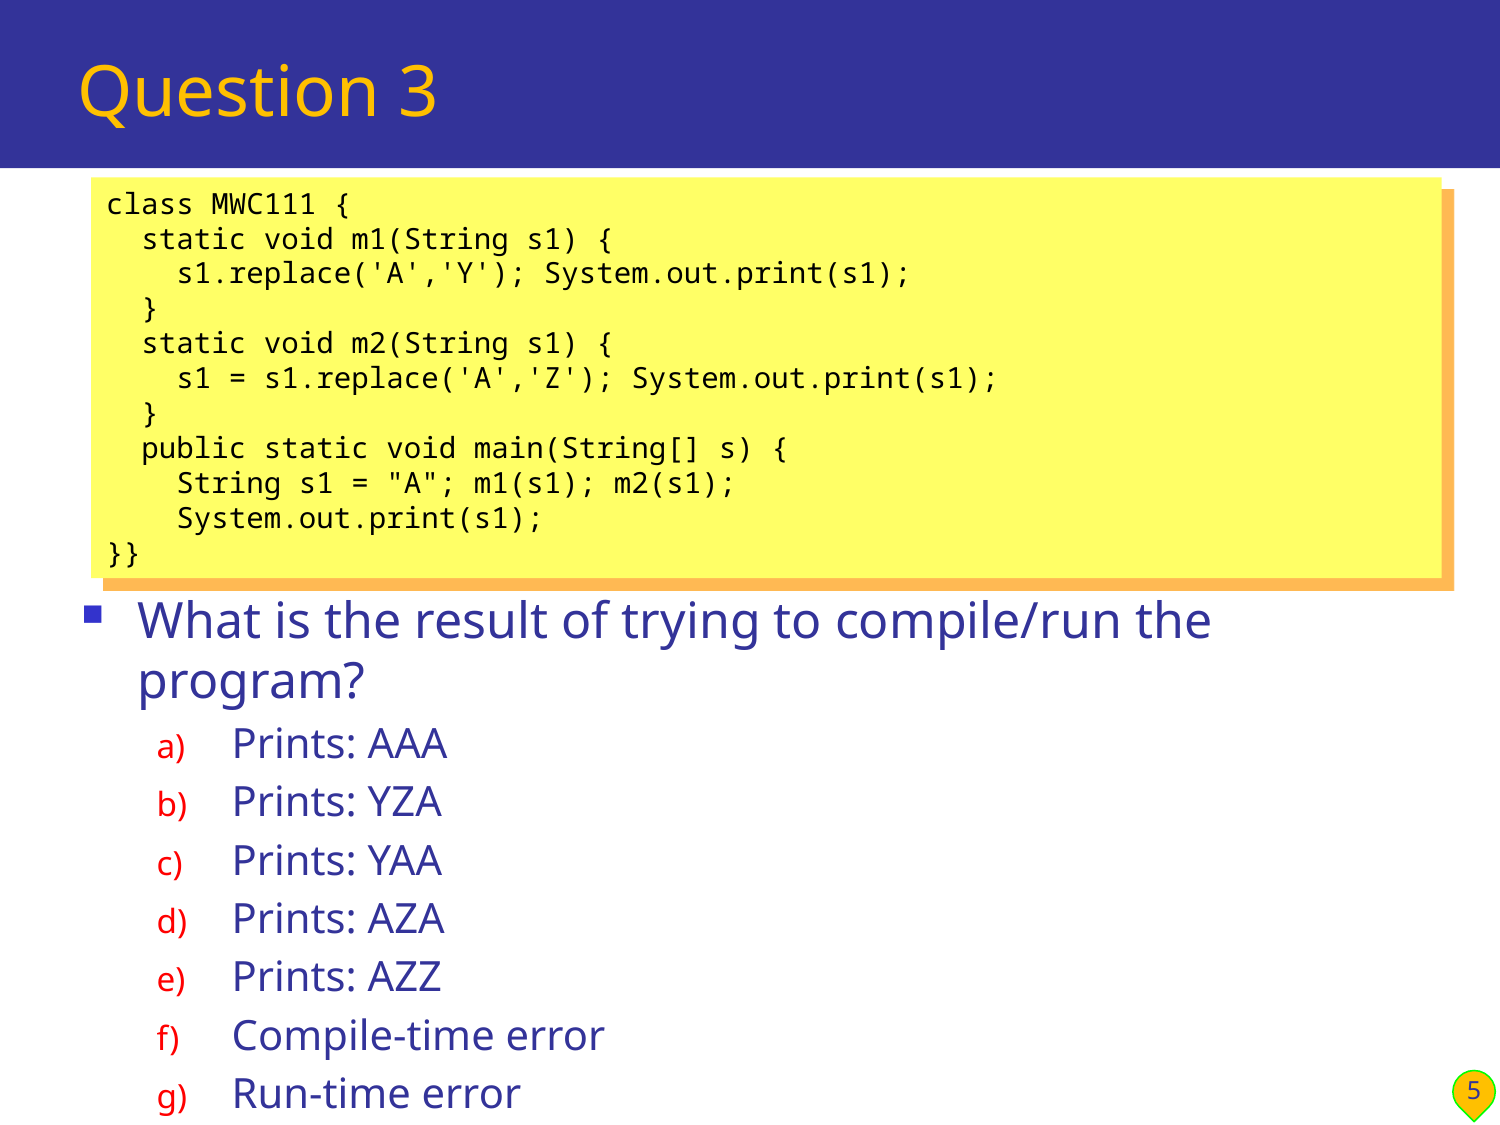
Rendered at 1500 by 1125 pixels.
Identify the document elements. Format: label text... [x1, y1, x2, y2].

text_box class MWC111 { static void m1(String s1) { s1.replace('A','Y'); System.out.print(s1); } static void m2(String s1) { s1 = s1.replace('A','Z'); System.out.print(s1); } public static void main(String[] s) { String s1 = "A"; m1(s1); m2(s1); System.out.print(s1); }} [91, 177, 1442, 579]
list What is the result of trying to compile/run the program? Prints: AAA Prints: YZA Prints: YAA Prints: AZA Prints: AZZ Compile-time error Run-time error None of the above [66, 580, 1460, 1125]
footer 5 [1460, 1040, 1500, 1117]
title Question 3 [61, 24, 1465, 139]
